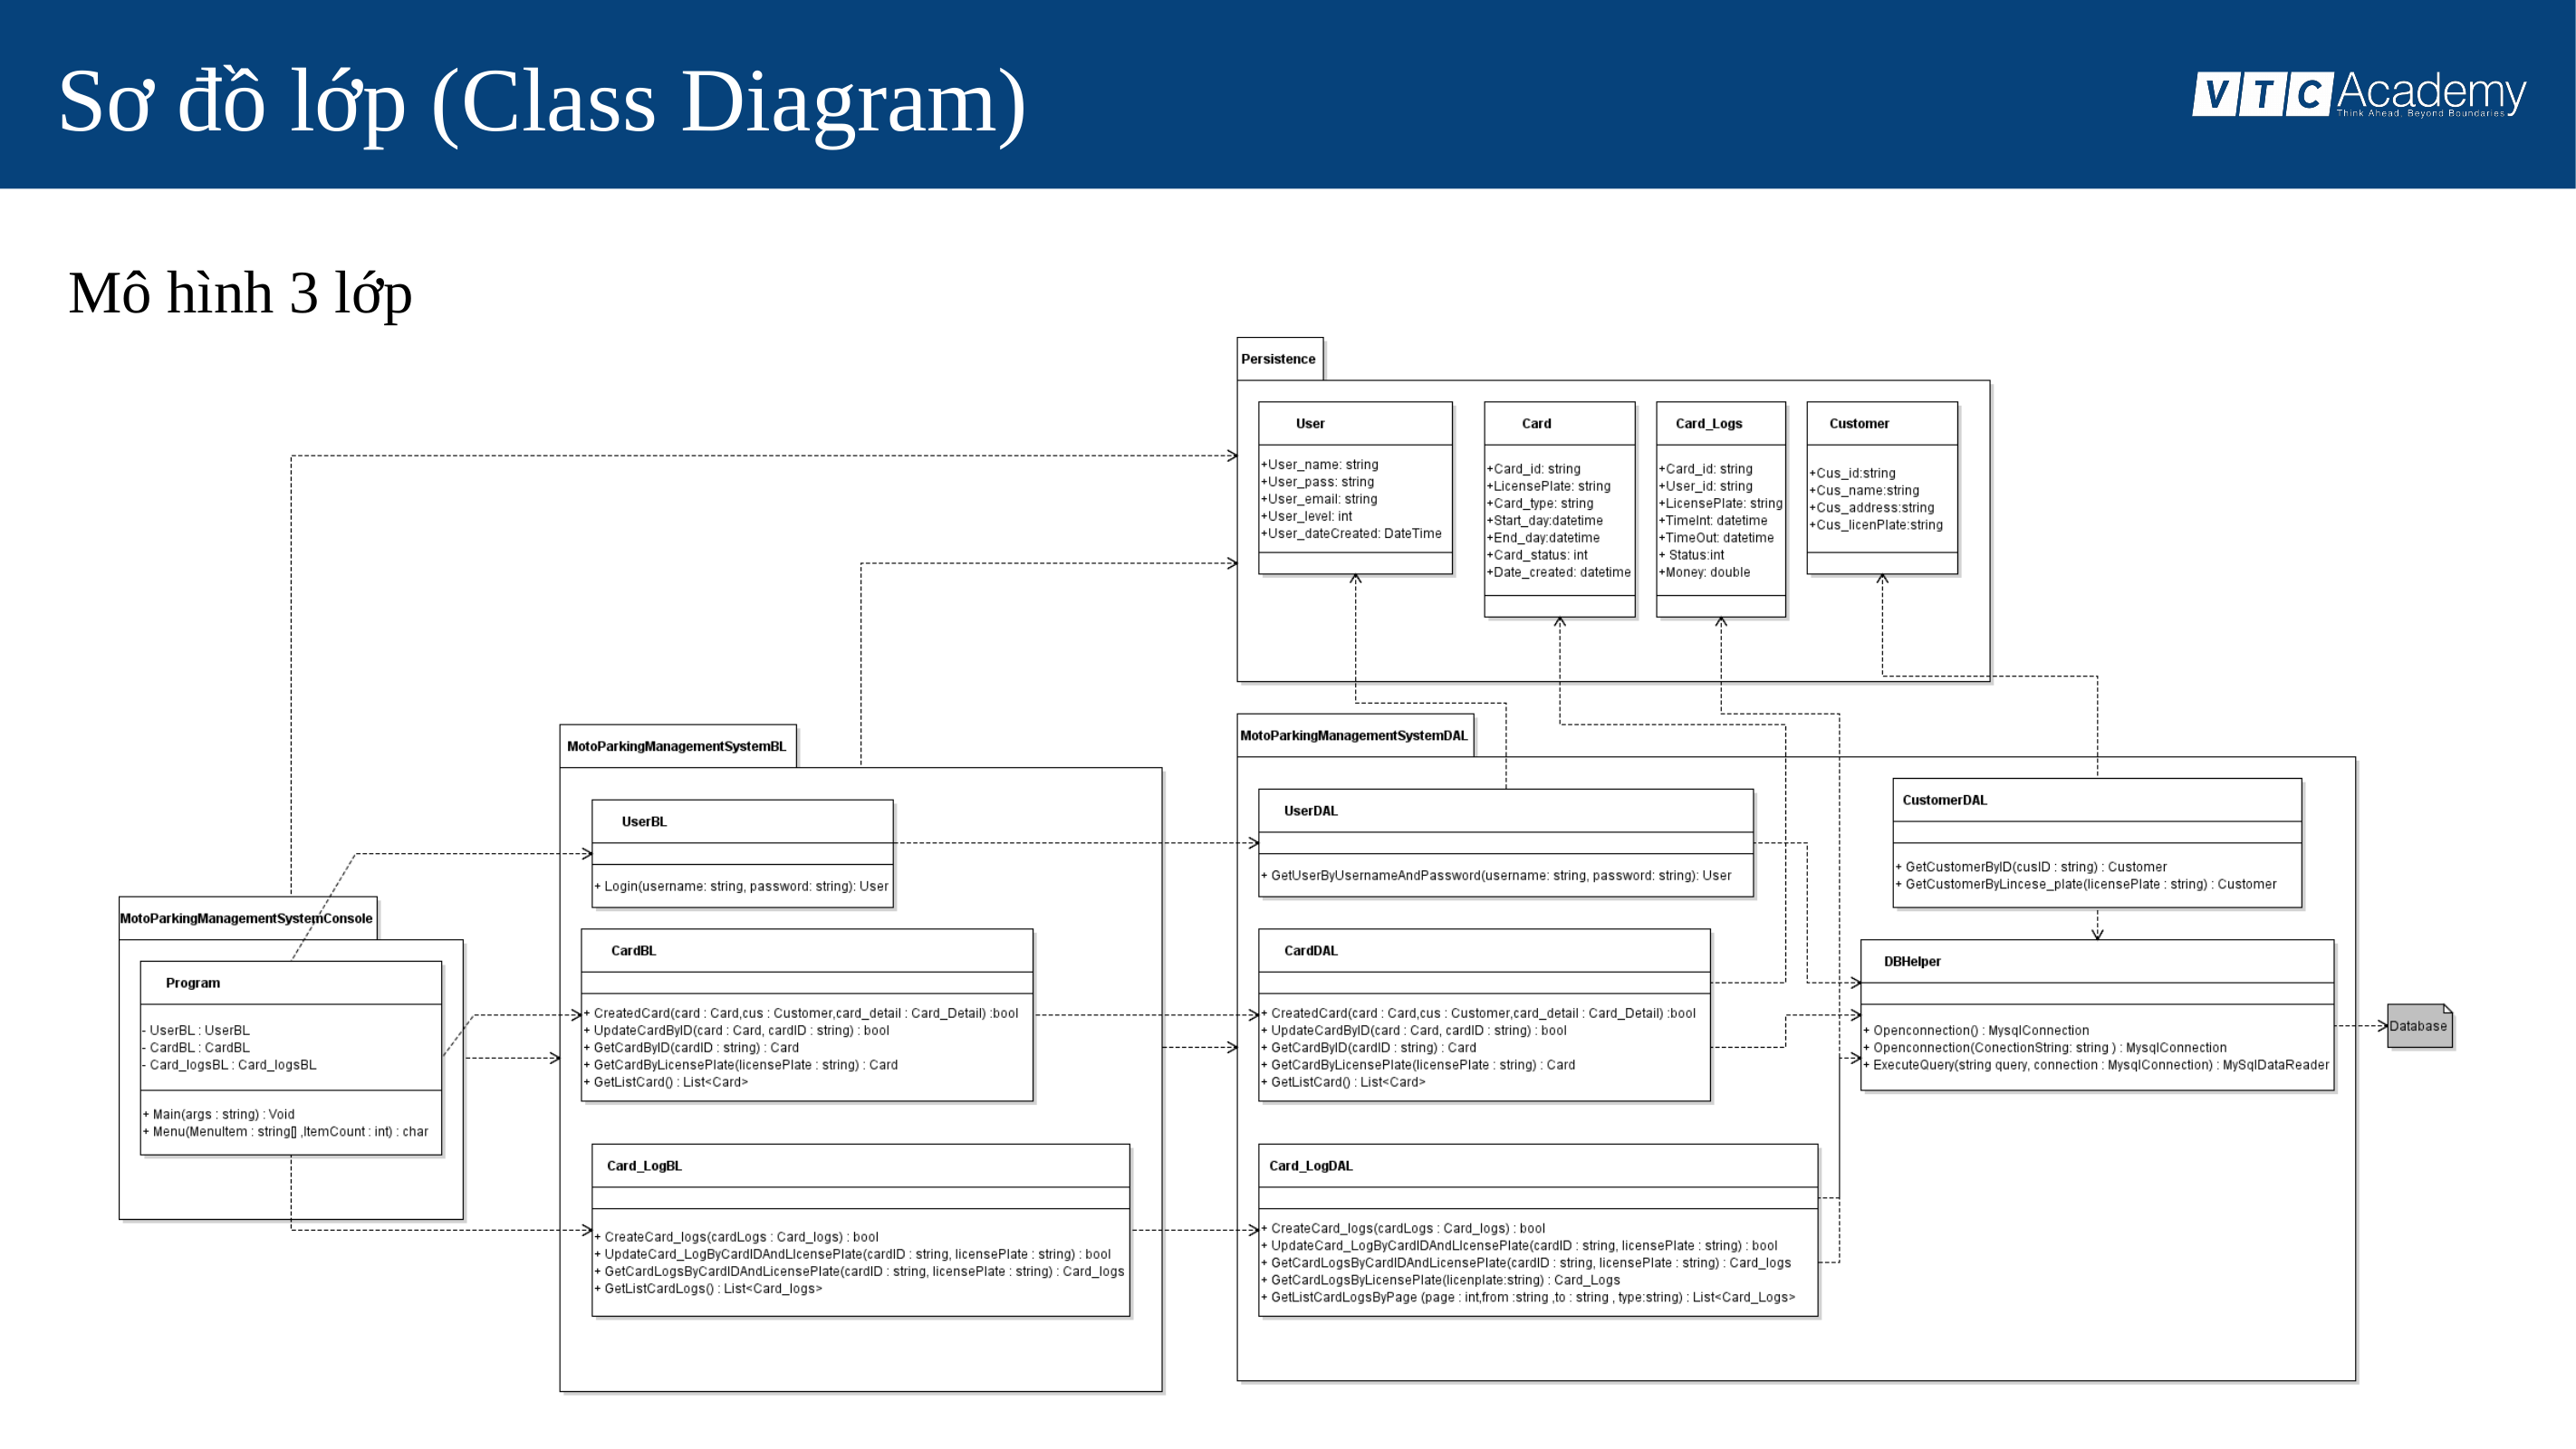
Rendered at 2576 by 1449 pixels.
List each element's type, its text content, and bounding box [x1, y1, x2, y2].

text_box Sơ đồ lớp (Class Diagram) [0, 0, 2576, 189]
picture [118, 337, 2457, 1396]
picture [2180, 62, 2540, 129]
list Mô hình 3 lớp [56, 245, 2520, 1396]
